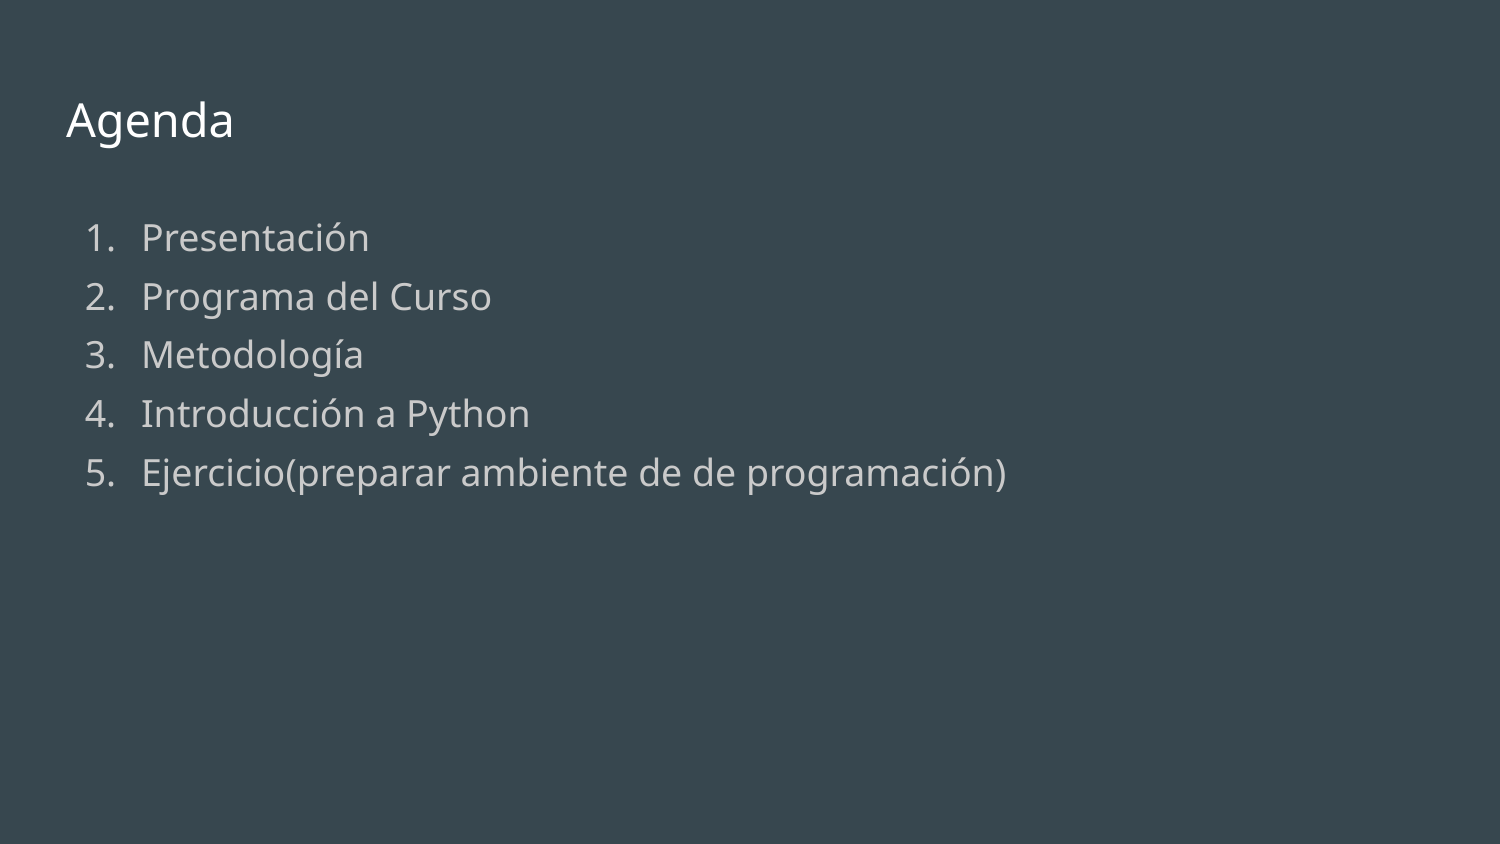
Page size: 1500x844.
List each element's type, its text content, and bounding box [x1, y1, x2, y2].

title Agenda [51, 72, 1449, 167]
list Presentación Programa del Curso Metodología Introducción a Python Ejercicio(preparar ambiente de de programación) [51, 189, 1449, 750]
